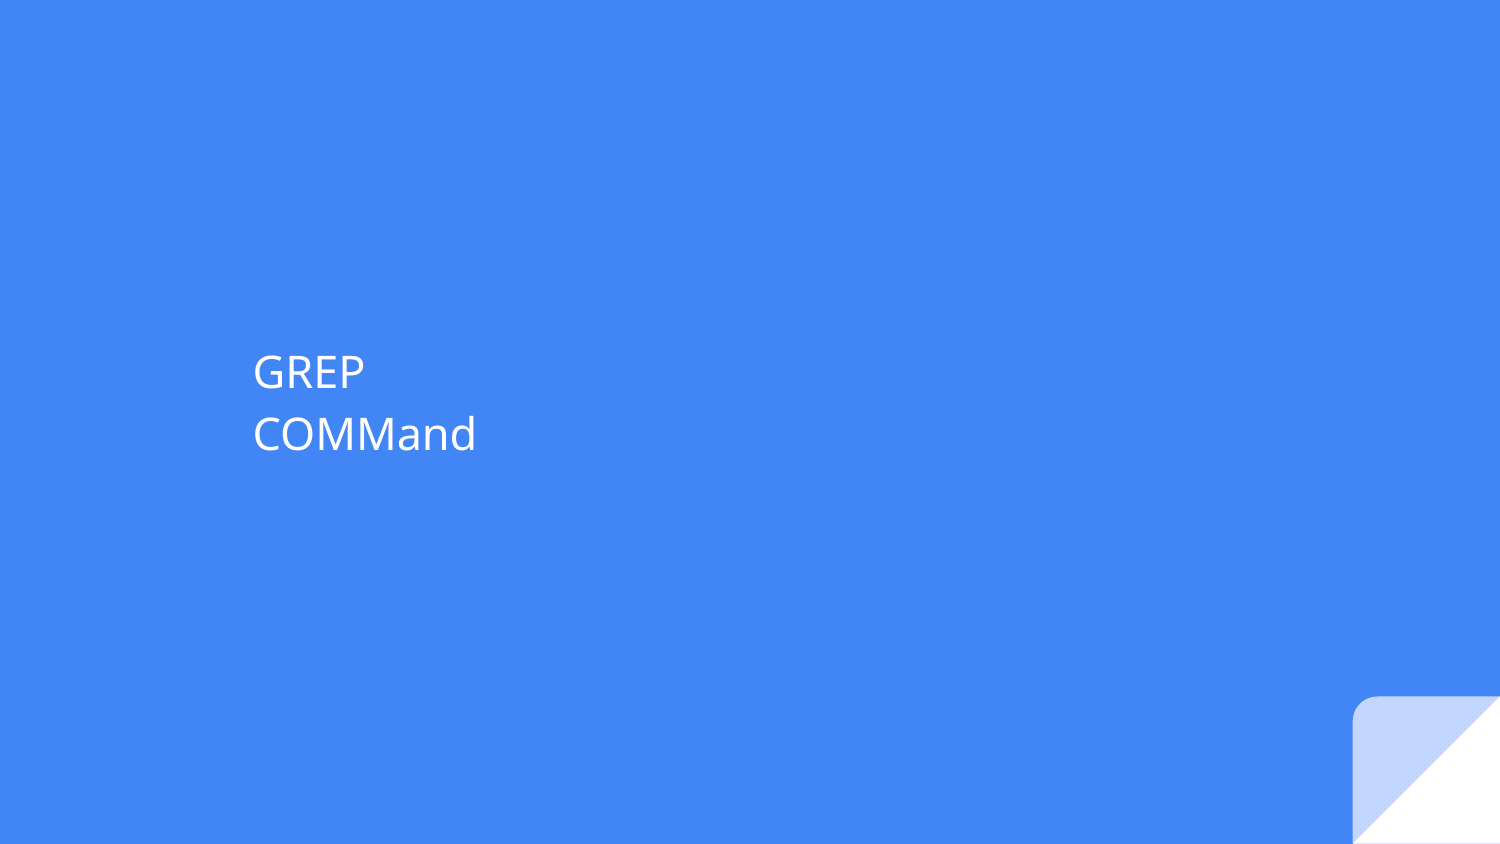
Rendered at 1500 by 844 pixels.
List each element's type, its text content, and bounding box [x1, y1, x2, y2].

title GREP COMMand [237, 325, 1500, 479]
